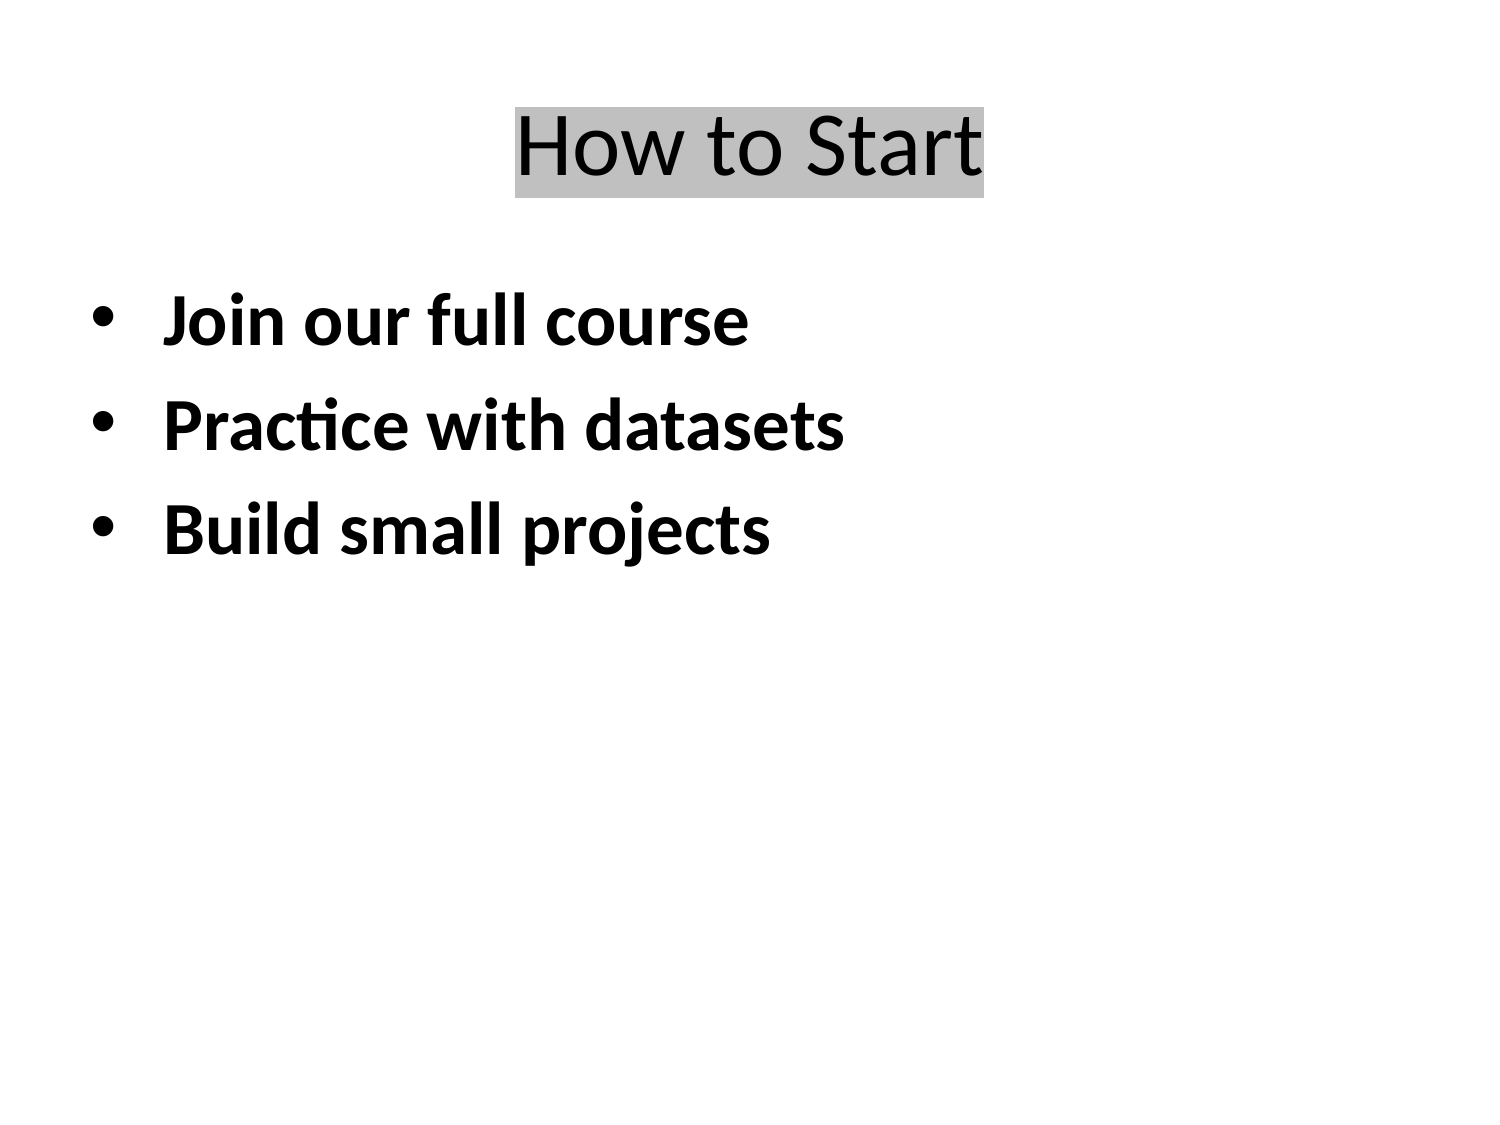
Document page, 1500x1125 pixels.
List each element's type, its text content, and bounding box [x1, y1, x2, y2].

title How to Start [75, 45, 1425, 233]
list Join our full course Practice with datasets Build small projects [75, 262, 1425, 1005]
